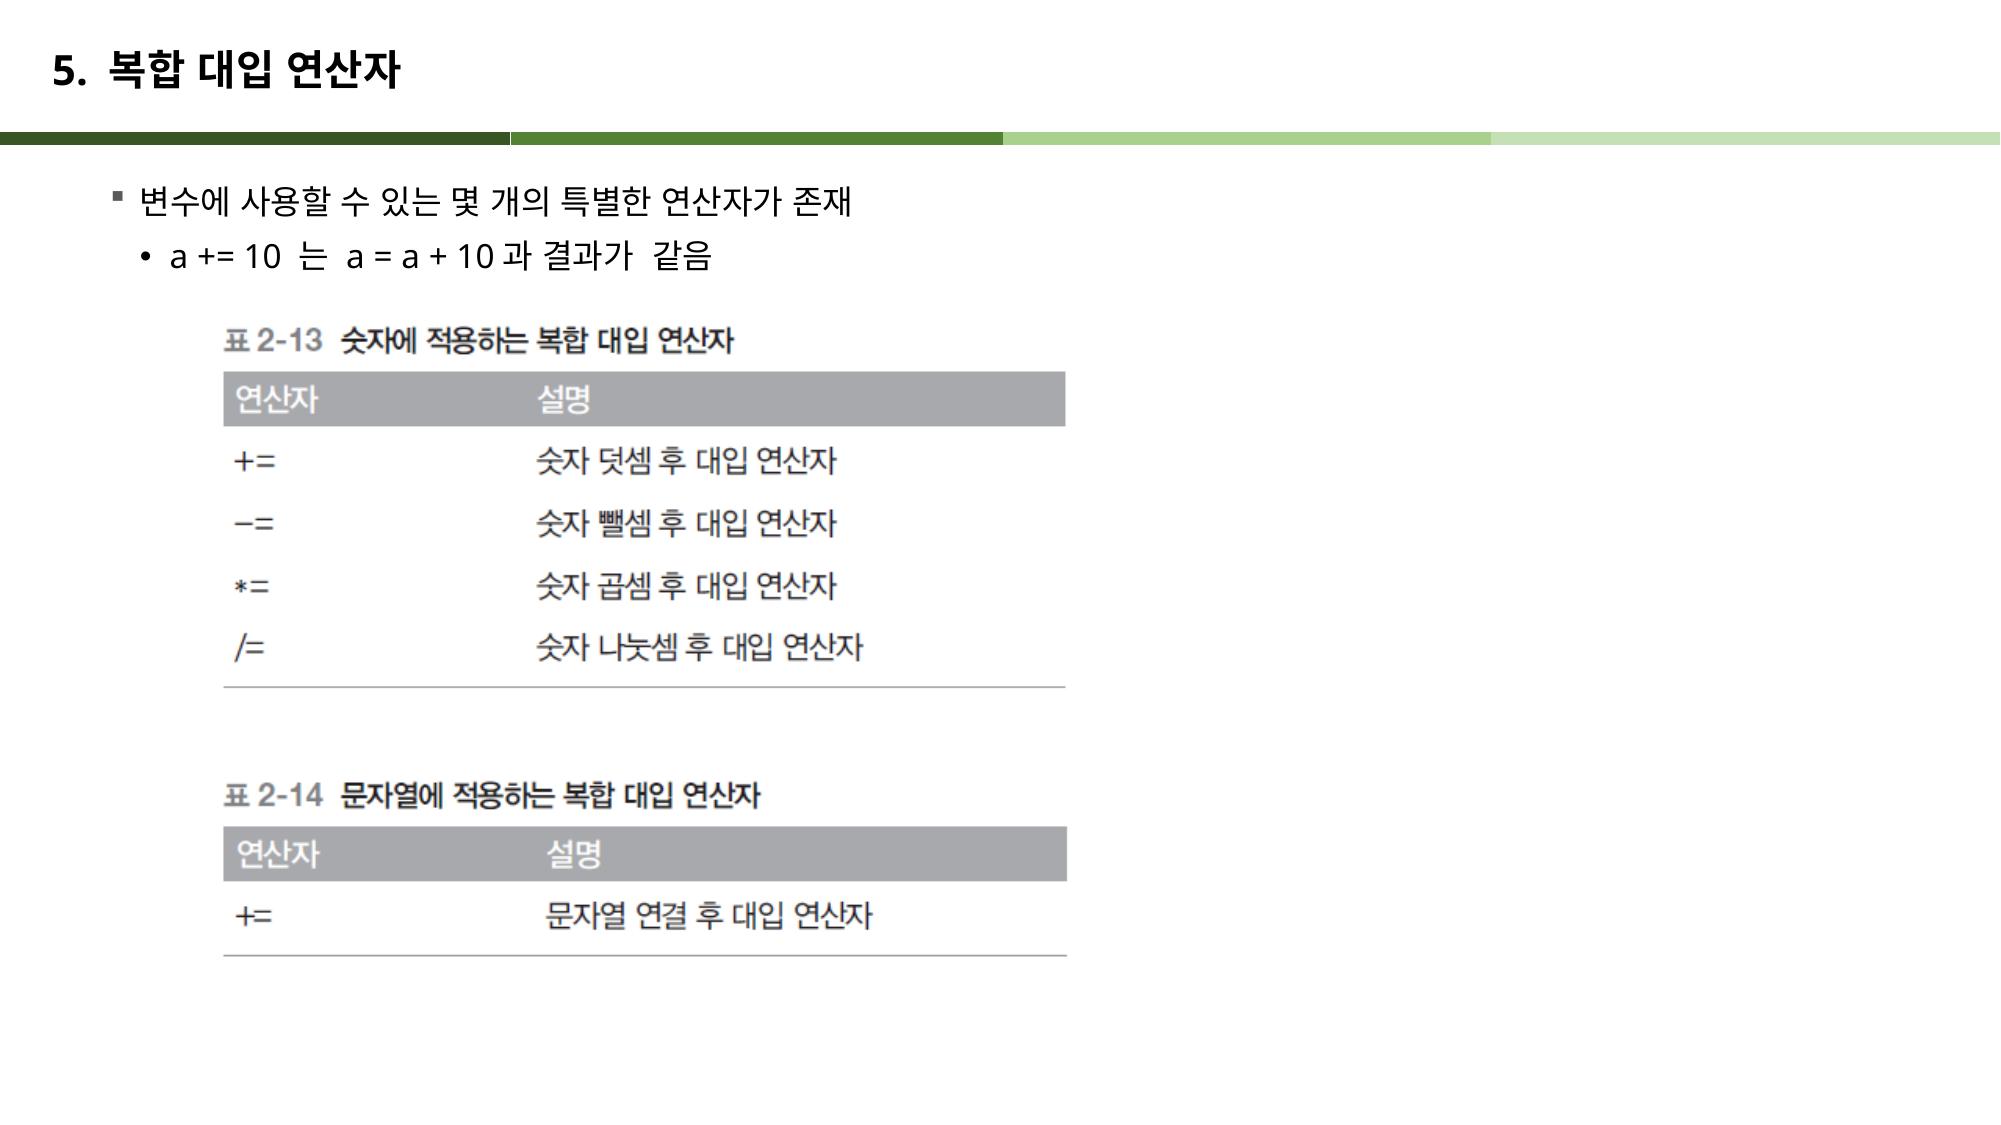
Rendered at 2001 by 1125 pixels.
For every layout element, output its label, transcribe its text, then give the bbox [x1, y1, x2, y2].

picture [216, 317, 1072, 696]
list 변수에 사용할 수 있는 몇 개의 특별한 연산자가 존재 a += 10 는 a = a + 10과 결과가 같음 [51, 173, 1477, 1112]
picture [219, 775, 1072, 963]
title 5. 복합 대입 연산자 [37, 38, 1691, 106]
